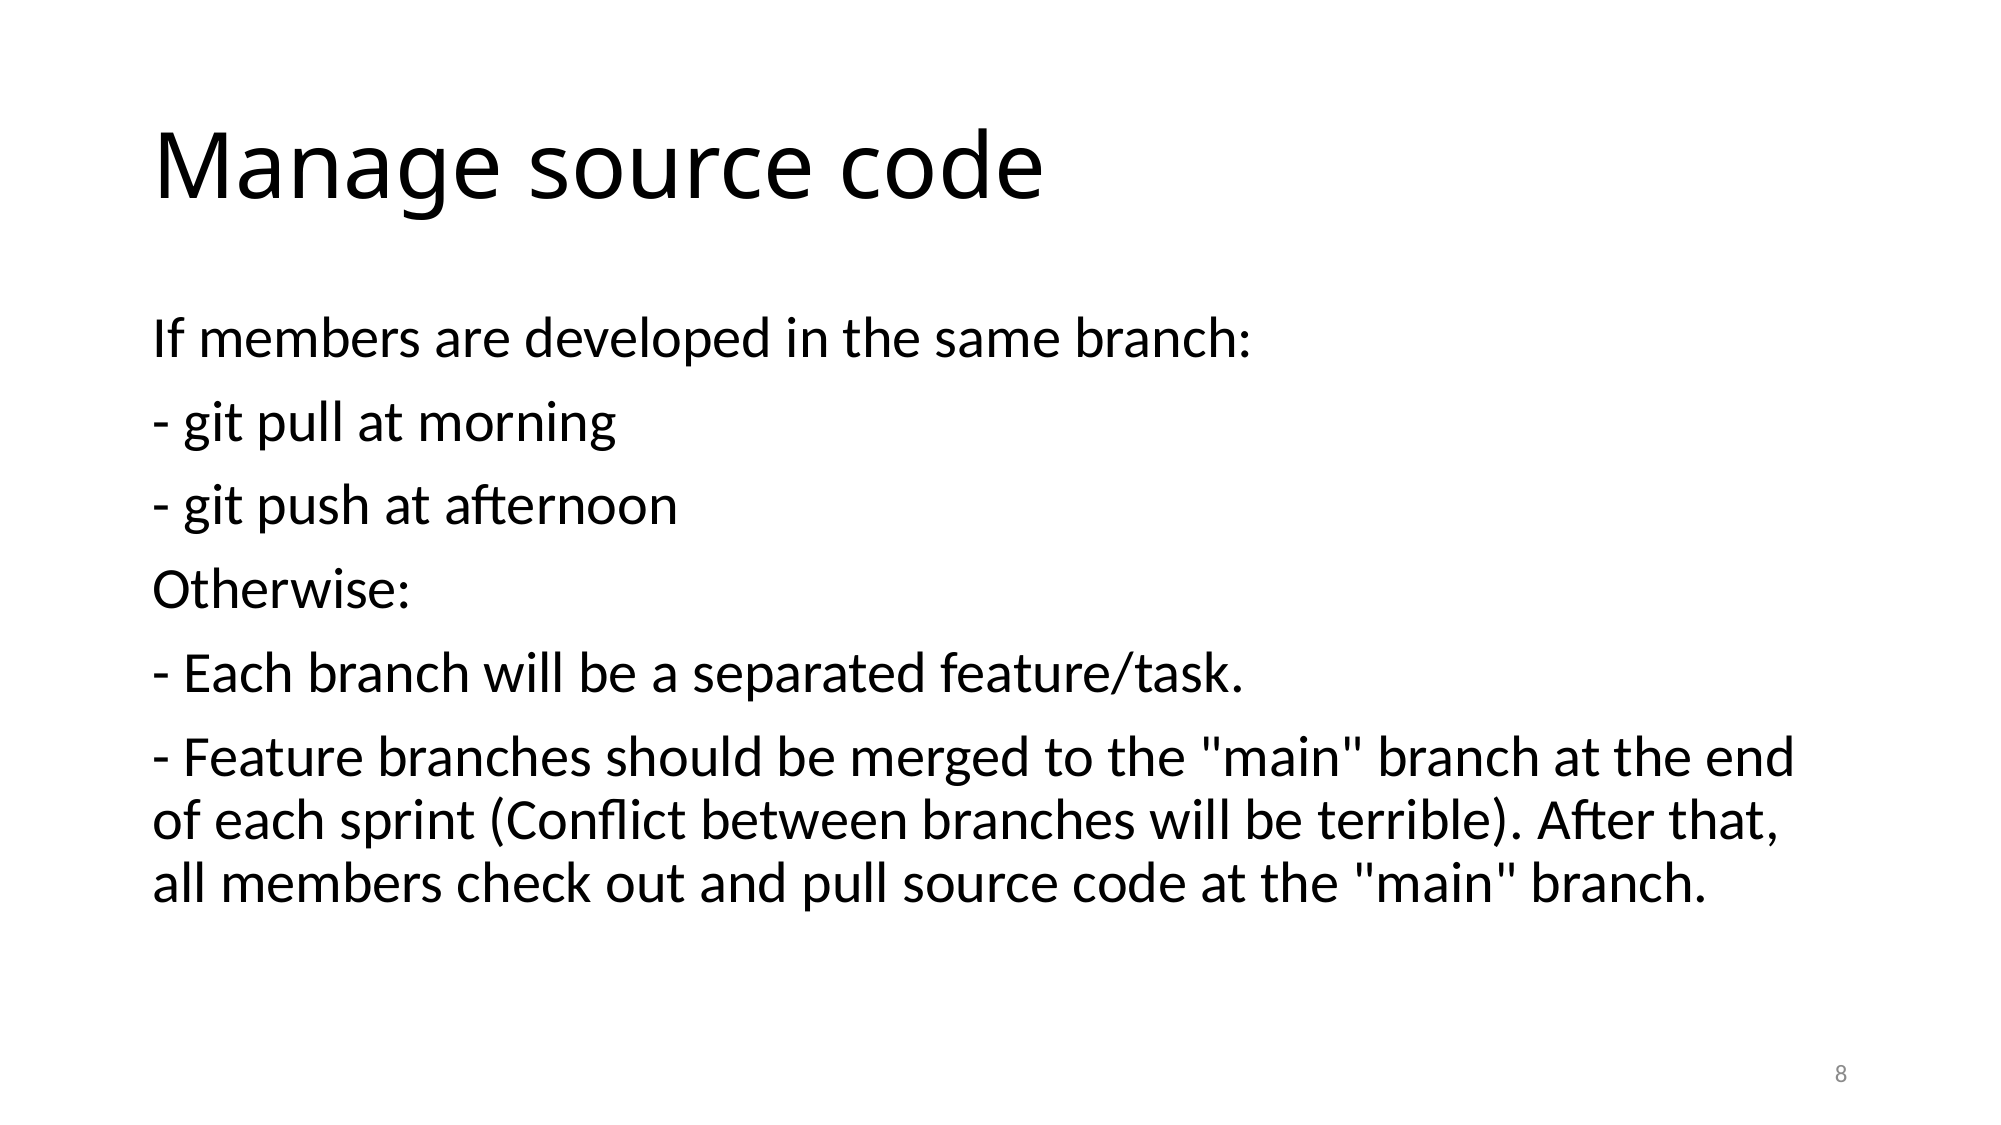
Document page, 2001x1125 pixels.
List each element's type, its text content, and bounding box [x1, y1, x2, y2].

title Manage source code [137, 59, 1863, 278]
slide_number 8 [1412, 1042, 1863, 1103]
list If members are developed in the same branch: - git pull at morning - git push at afternoon Otherwise: - Each branch will be a separated feature/task. - Feature branches should be merged to the "main" branch at the end of each sprint (Conflict between branches will be terrible). After that, all members check out and pull source code at the "main" branch. [137, 299, 1863, 1014]
